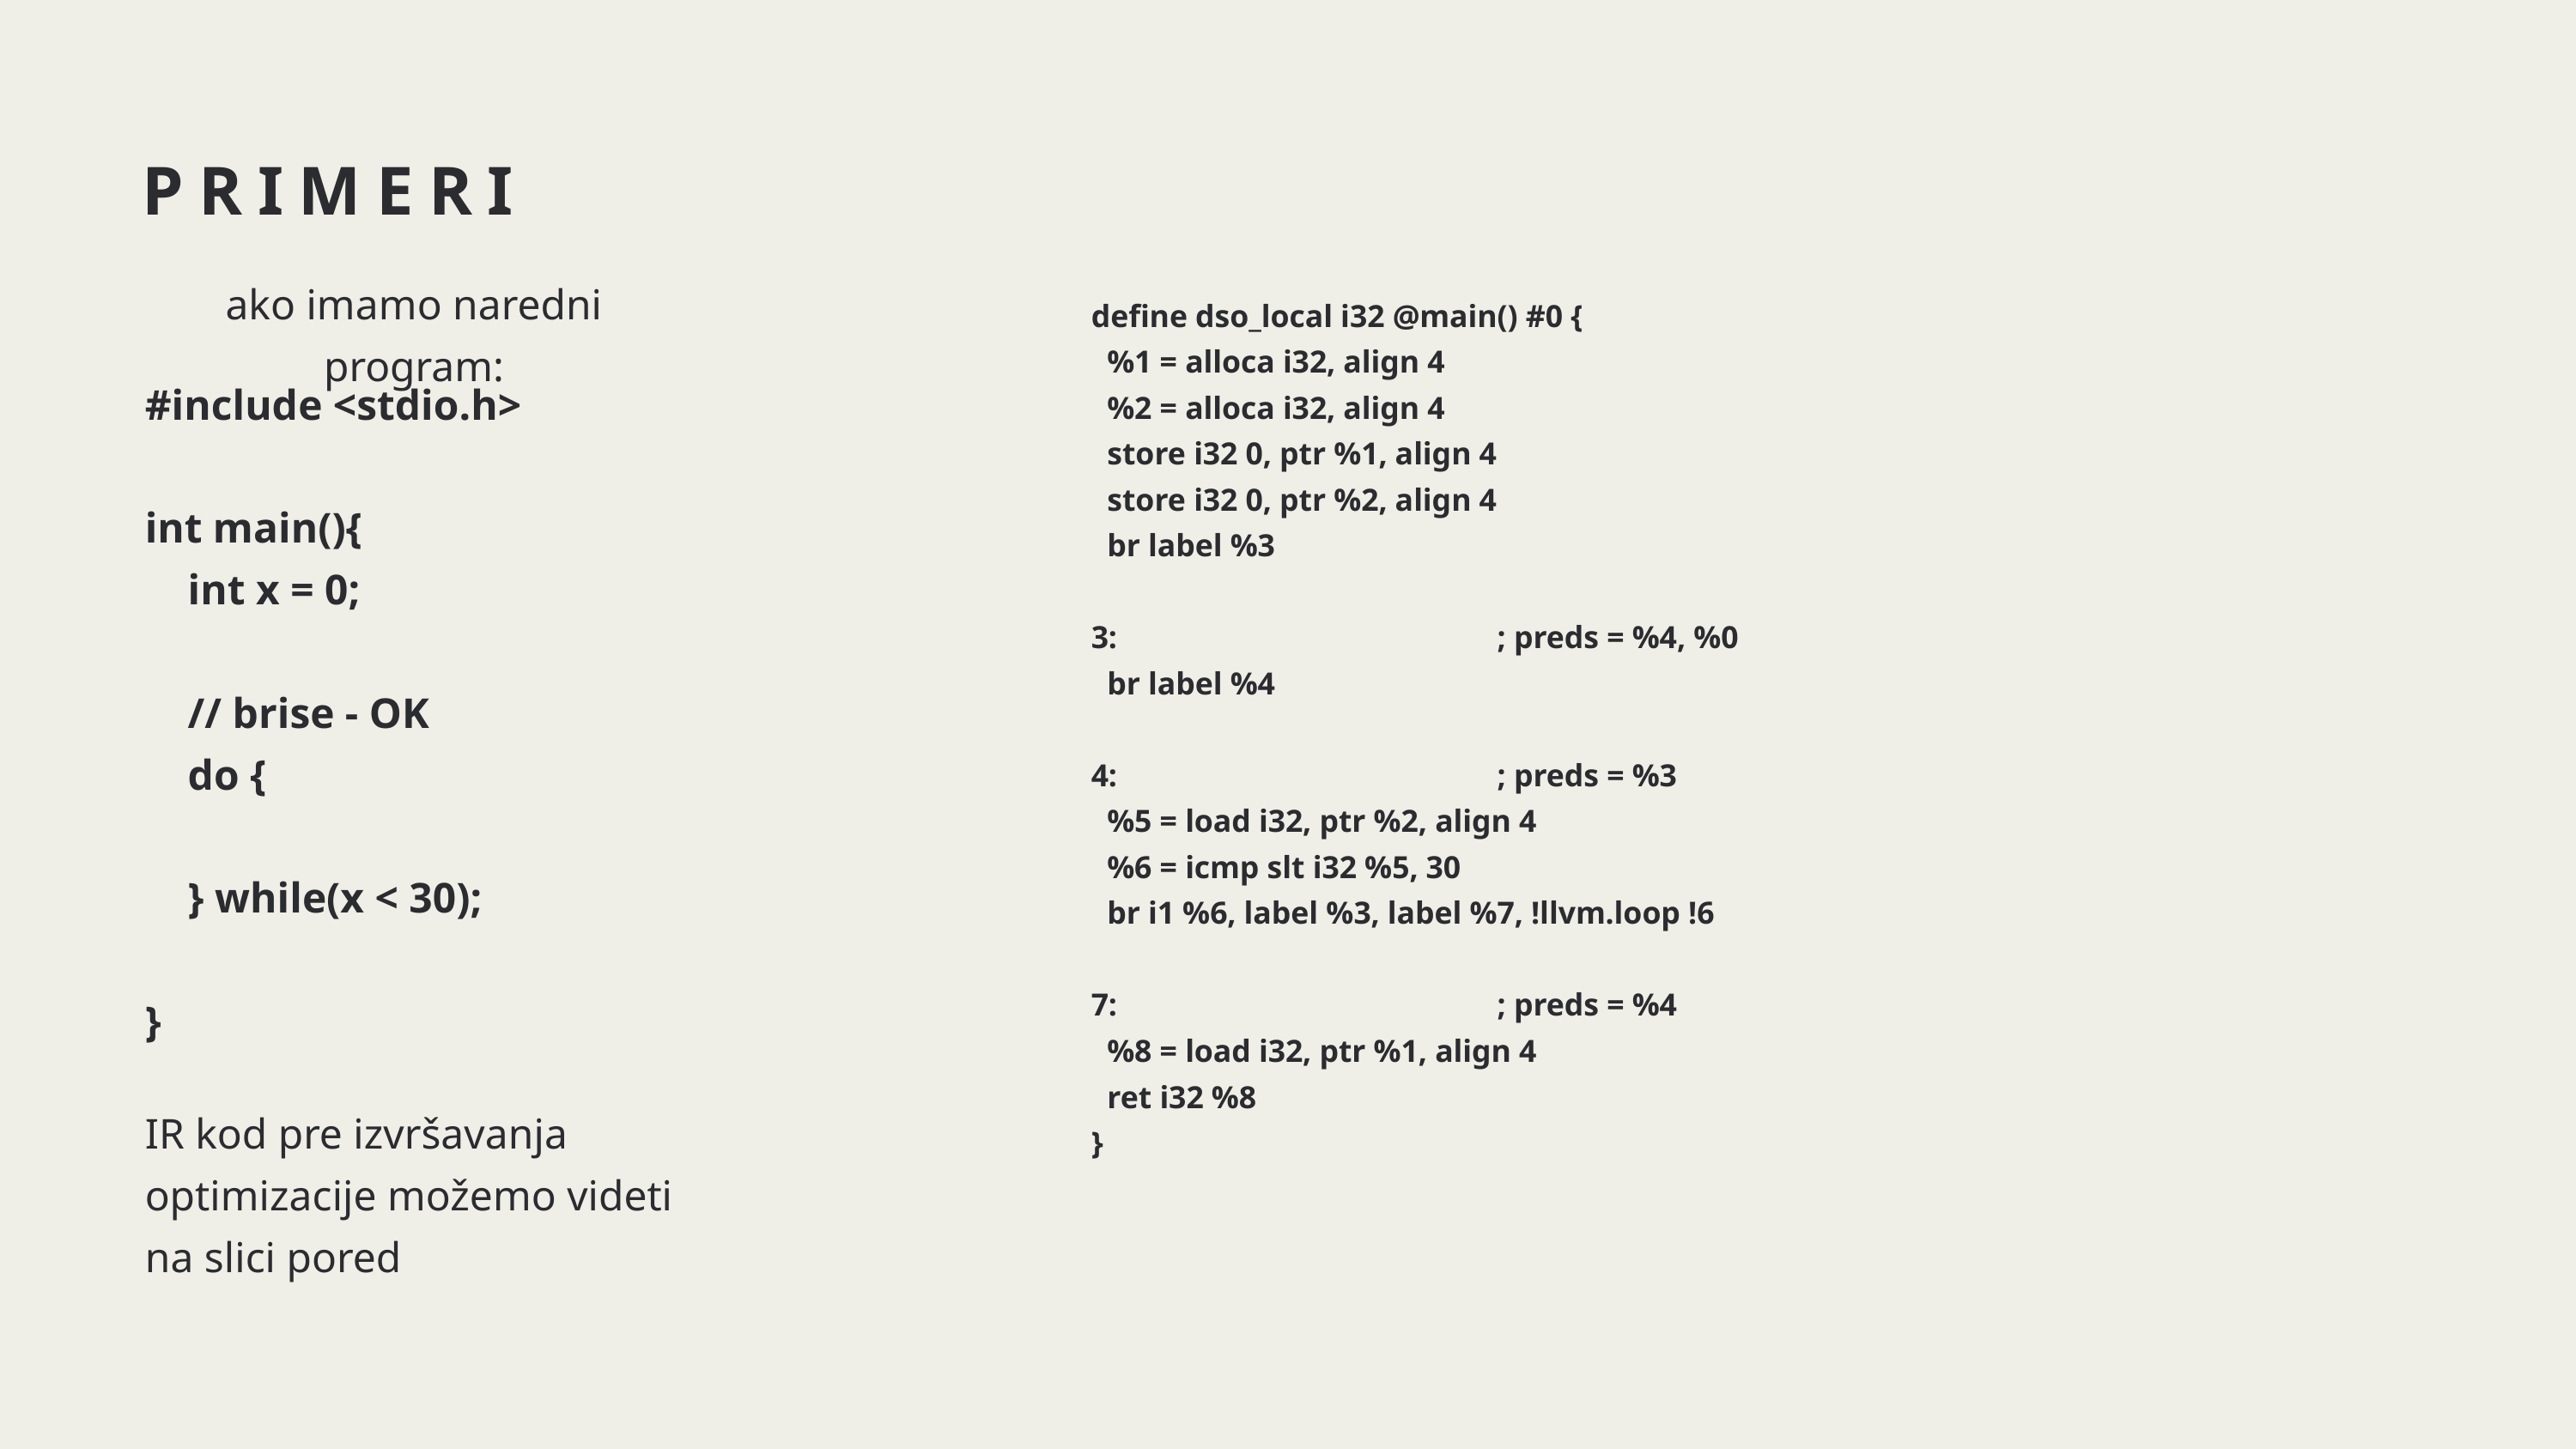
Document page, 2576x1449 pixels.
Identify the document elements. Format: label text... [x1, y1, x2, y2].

text_box define dso_local i32 @main() #0 { %1 = alloca i32, align 4 %2 = alloca i32, align 4 store i32 0, ptr %1, align 4 store i32 0, ptr %2, align 4 br label %3 3: ; preds = %4, %0 br label %4 4: ; preds = %3 %5 = load i32, ptr %2, align 4 %6 = icmp slt i32 %5, 30 br i1 %6, label %3, label %7, !llvm.loop !6 7: ; preds = %4 %8 = load i32, ptr %1, align 4 ret i32 %8 } [1091, 287, 2428, 1161]
text_box #include <stdio.h> int main(){ int x = 0; // brise - OK do { } while(x < 30); } [144, 366, 842, 1107]
text_box ako imamo naredni program: [143, 265, 685, 390]
text_box PRIMERI [142, 135, 2428, 228]
text_box IR kod pre izvršavanja optimizacije možemo videti na slici pored [144, 1095, 685, 1282]
